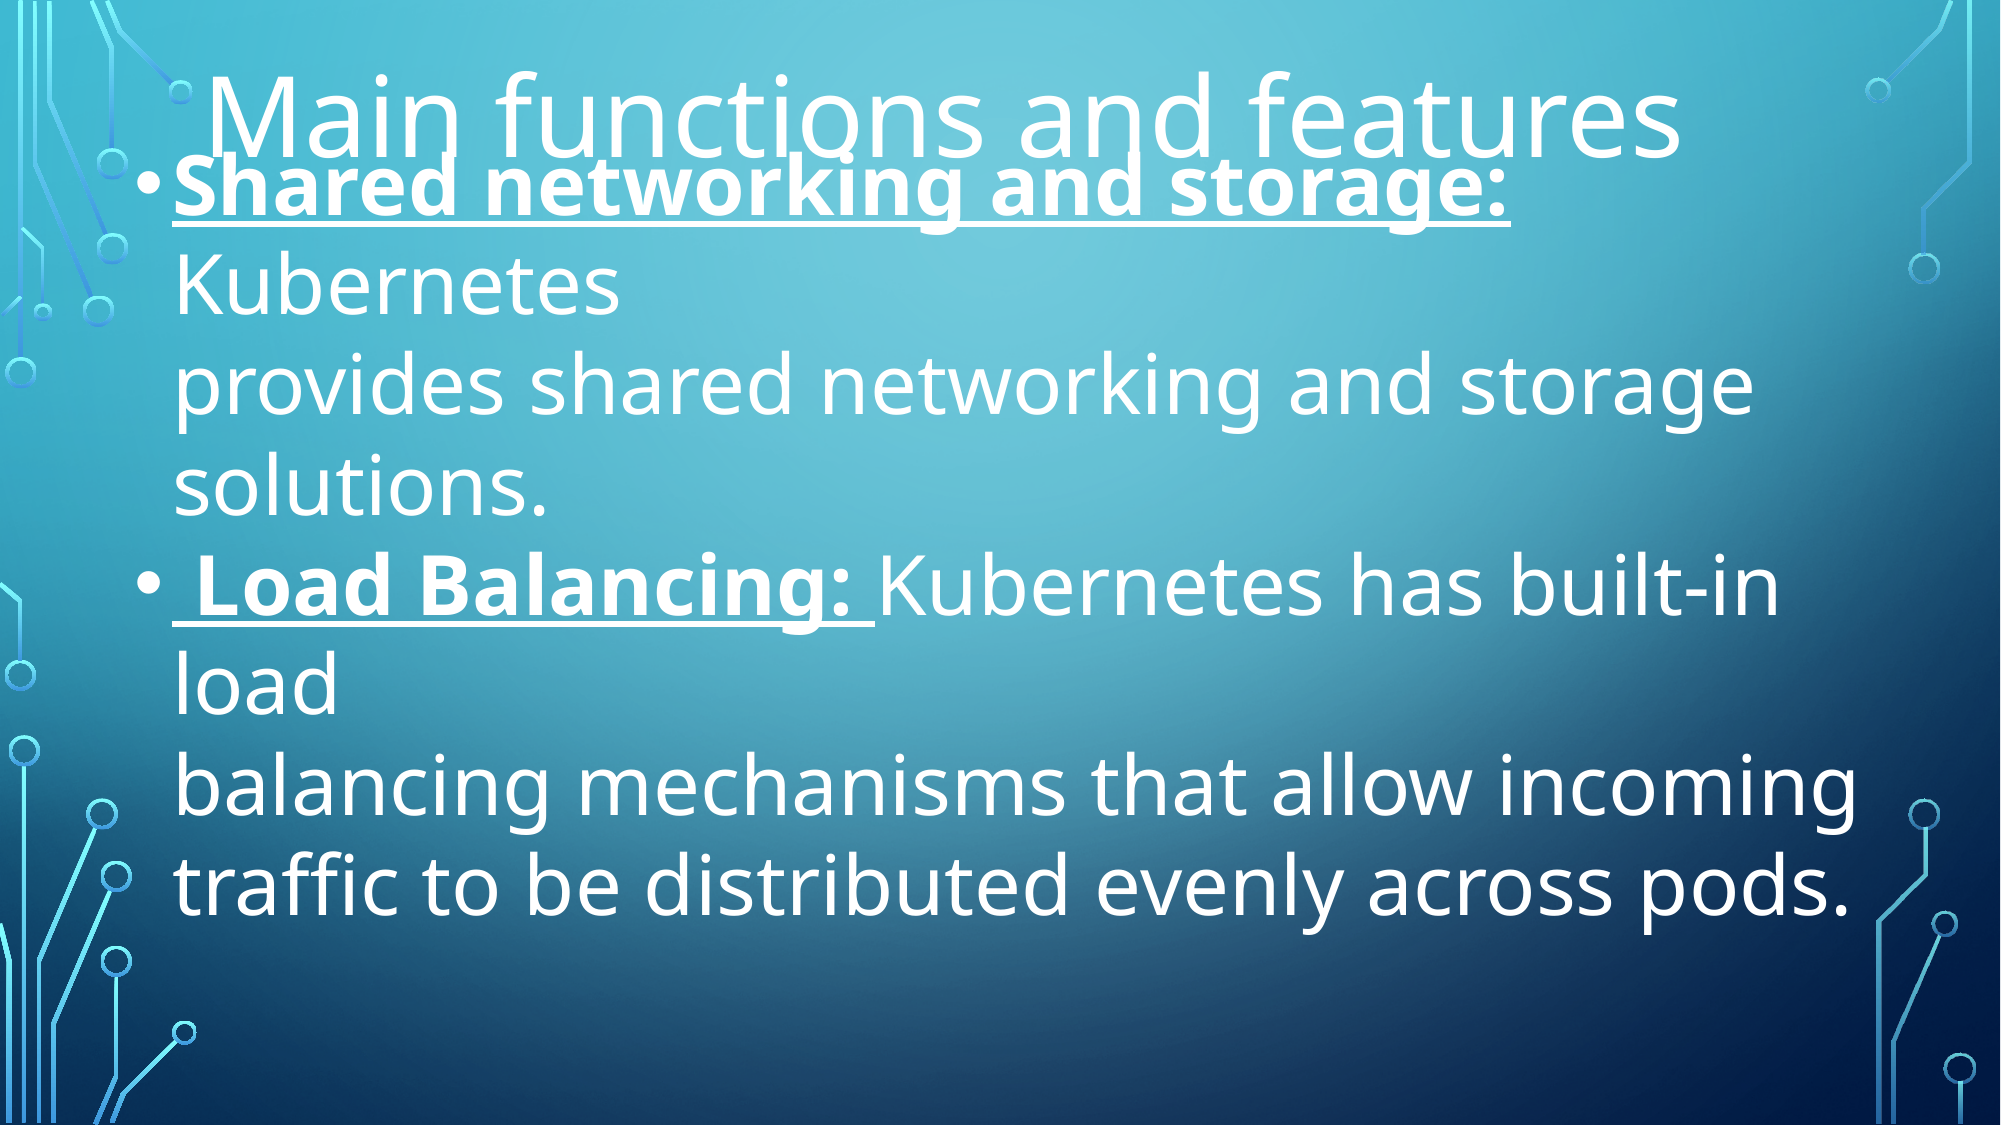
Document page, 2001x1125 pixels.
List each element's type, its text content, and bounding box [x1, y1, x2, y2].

list Shared networking and storage: Kubernetes provides shared networking and storage solutions. Load Balancing: Kubernetes has built-in load balancing mechanisms that allow incoming traffic to be distributed evenly across pods. [115, 124, 1884, 940]
title Main functions and features [187, 0, 1813, 124]
